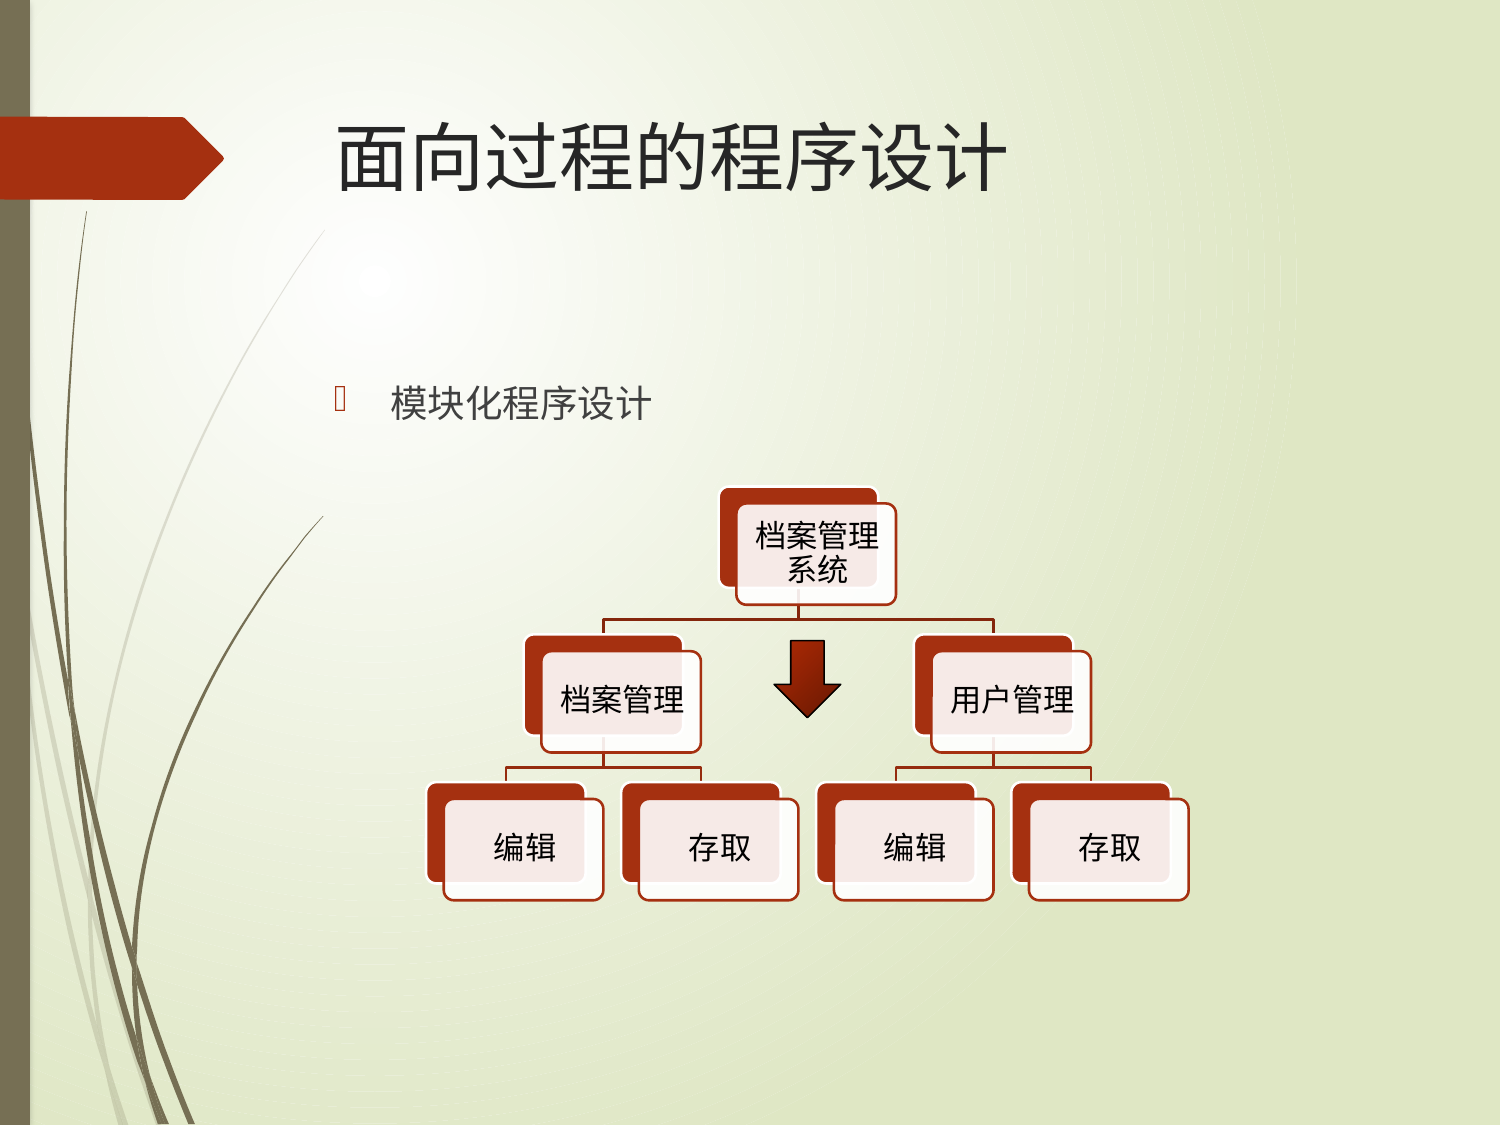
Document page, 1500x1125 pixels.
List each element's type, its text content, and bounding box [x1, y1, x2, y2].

list 模块化程序设计 [318, 350, 1400, 988]
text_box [425, 425, 1190, 962]
title 面向过程的程序设计 [319, 102, 1400, 313]
